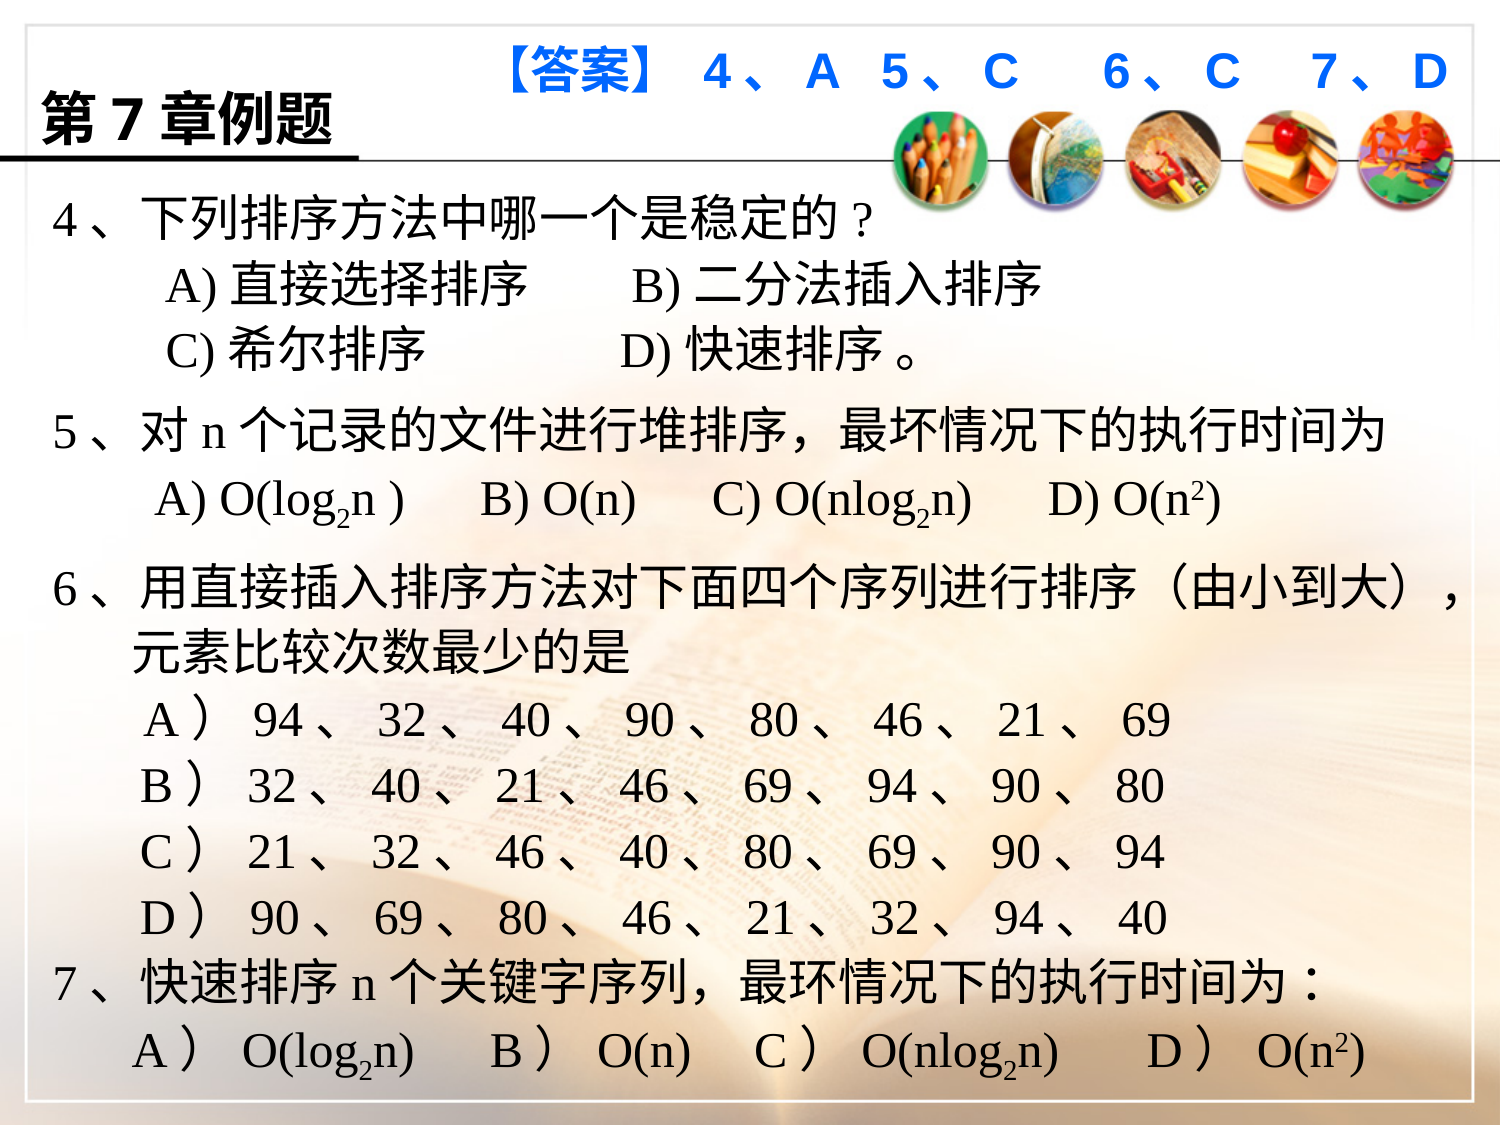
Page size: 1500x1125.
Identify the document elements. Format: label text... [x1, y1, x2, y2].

text_box 第7章例题 [24, 70, 361, 163]
text_box 【答案】 4、A 5、C 6、C 7、D [465, 30, 1500, 106]
picture [0, 0, 1500, 1125]
text_box 4、下列排序方法中哪一个是稳定的? A)直接选择排序 B)二分法插入排序 C)希尔排序 D)快速排序 。 5、对n个记录的文件进行堆排序，最坏情况下的执行时间为 A) O(log2n ) B) O(n) C) O(nlog2n) D) O(n2) 6、用直接插入排序方法对下面四个序列进行排序（由小到大）， 元素比较次数最少的是 A）94、32、40、90、80、46、21、69 B）32、40、21、46、69、94、90、80 C）21、32、46、40、80、69、90、94 D）90、69、80、46、21、32、94、40 7、快速排序n个关键字序列，最环情况下的执行时间为 ： A）O(log2n) B）O(n) C）O(nlog2n) D）O(n2) [37, 172, 1500, 1094]
